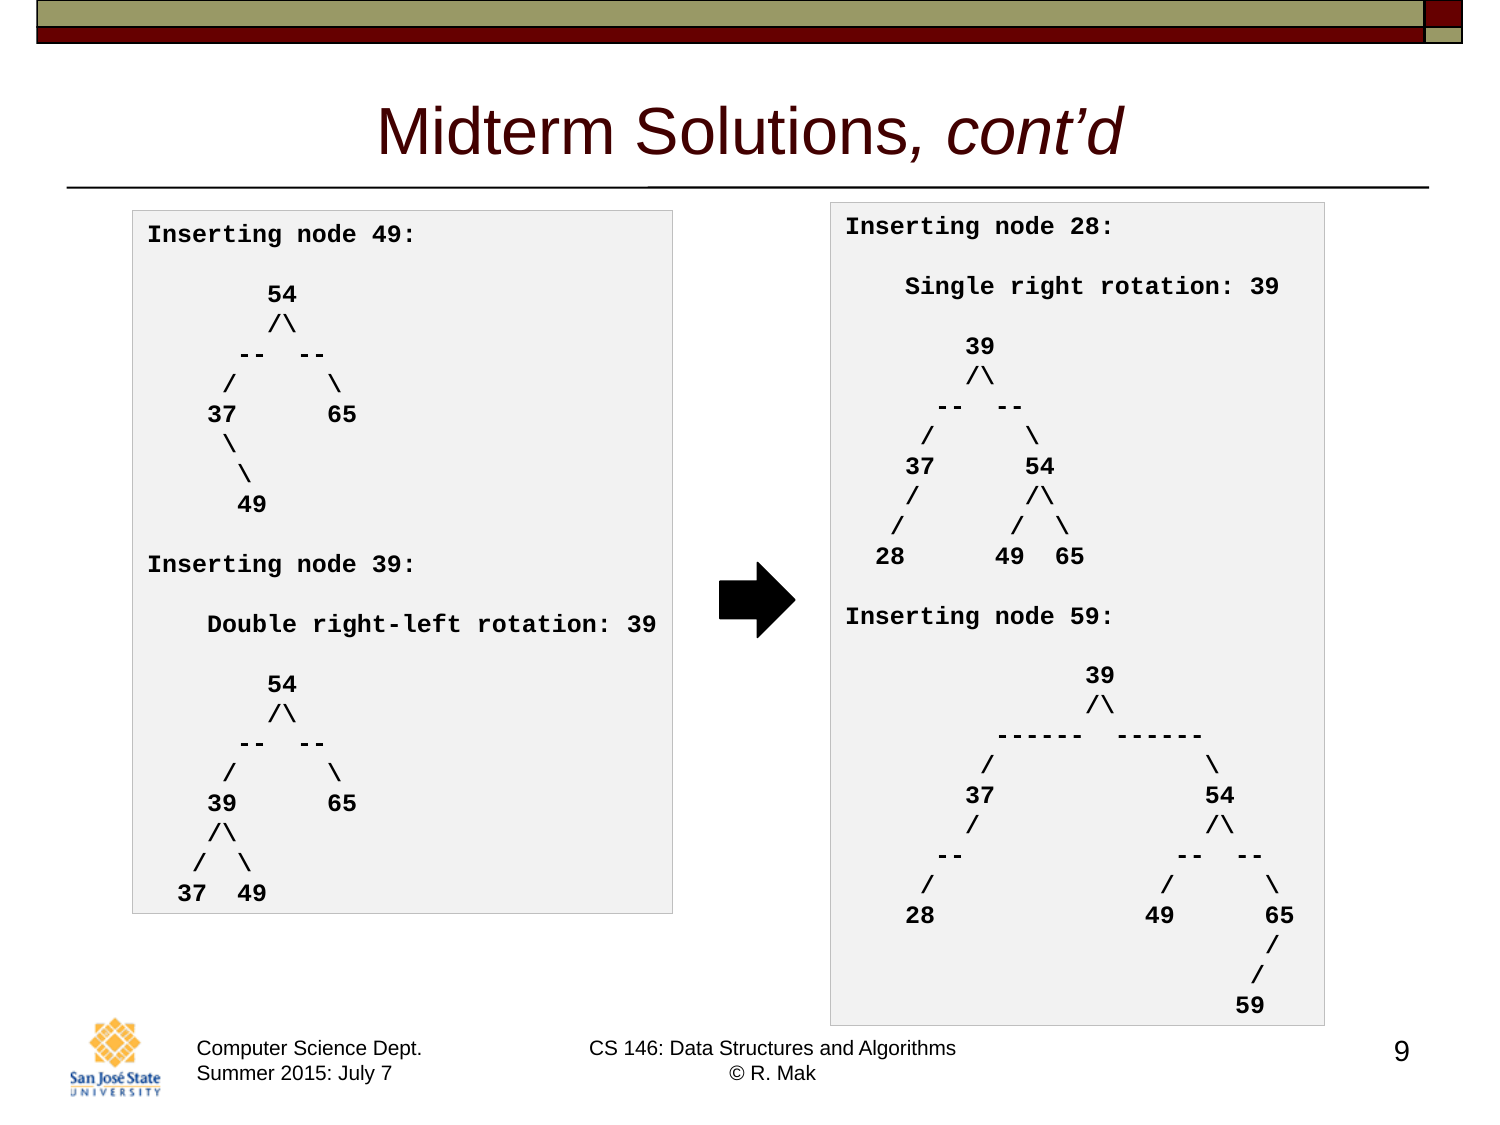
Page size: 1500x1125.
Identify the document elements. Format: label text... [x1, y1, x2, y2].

slide_number 9 [1112, 1025, 1425, 1100]
picture [60, 1012, 166, 1112]
text_box Inserting node 28: Single right rotation: 39 39 /\ -- -- / \ 37 54 / /\ / / \ 28 49 65 Inserting node 59: 39 /\ ------ ------ / \ 37 54 / /\ -- -- -- / / \ 28 49 65 / / 59 [830, 202, 1325, 1026]
text_box Inserting node 49: 54 /\ -- -- / \ 37 65 \ \ 49 Inserting node 39: Double right-left rotation: 39 54 /\ -- -- / \ 39 65 /\ / \ 37 49 [132, 210, 673, 914]
title Midterm Solutions, cont’d [75, 67, 1425, 175]
text_box [719, 562, 795, 638]
